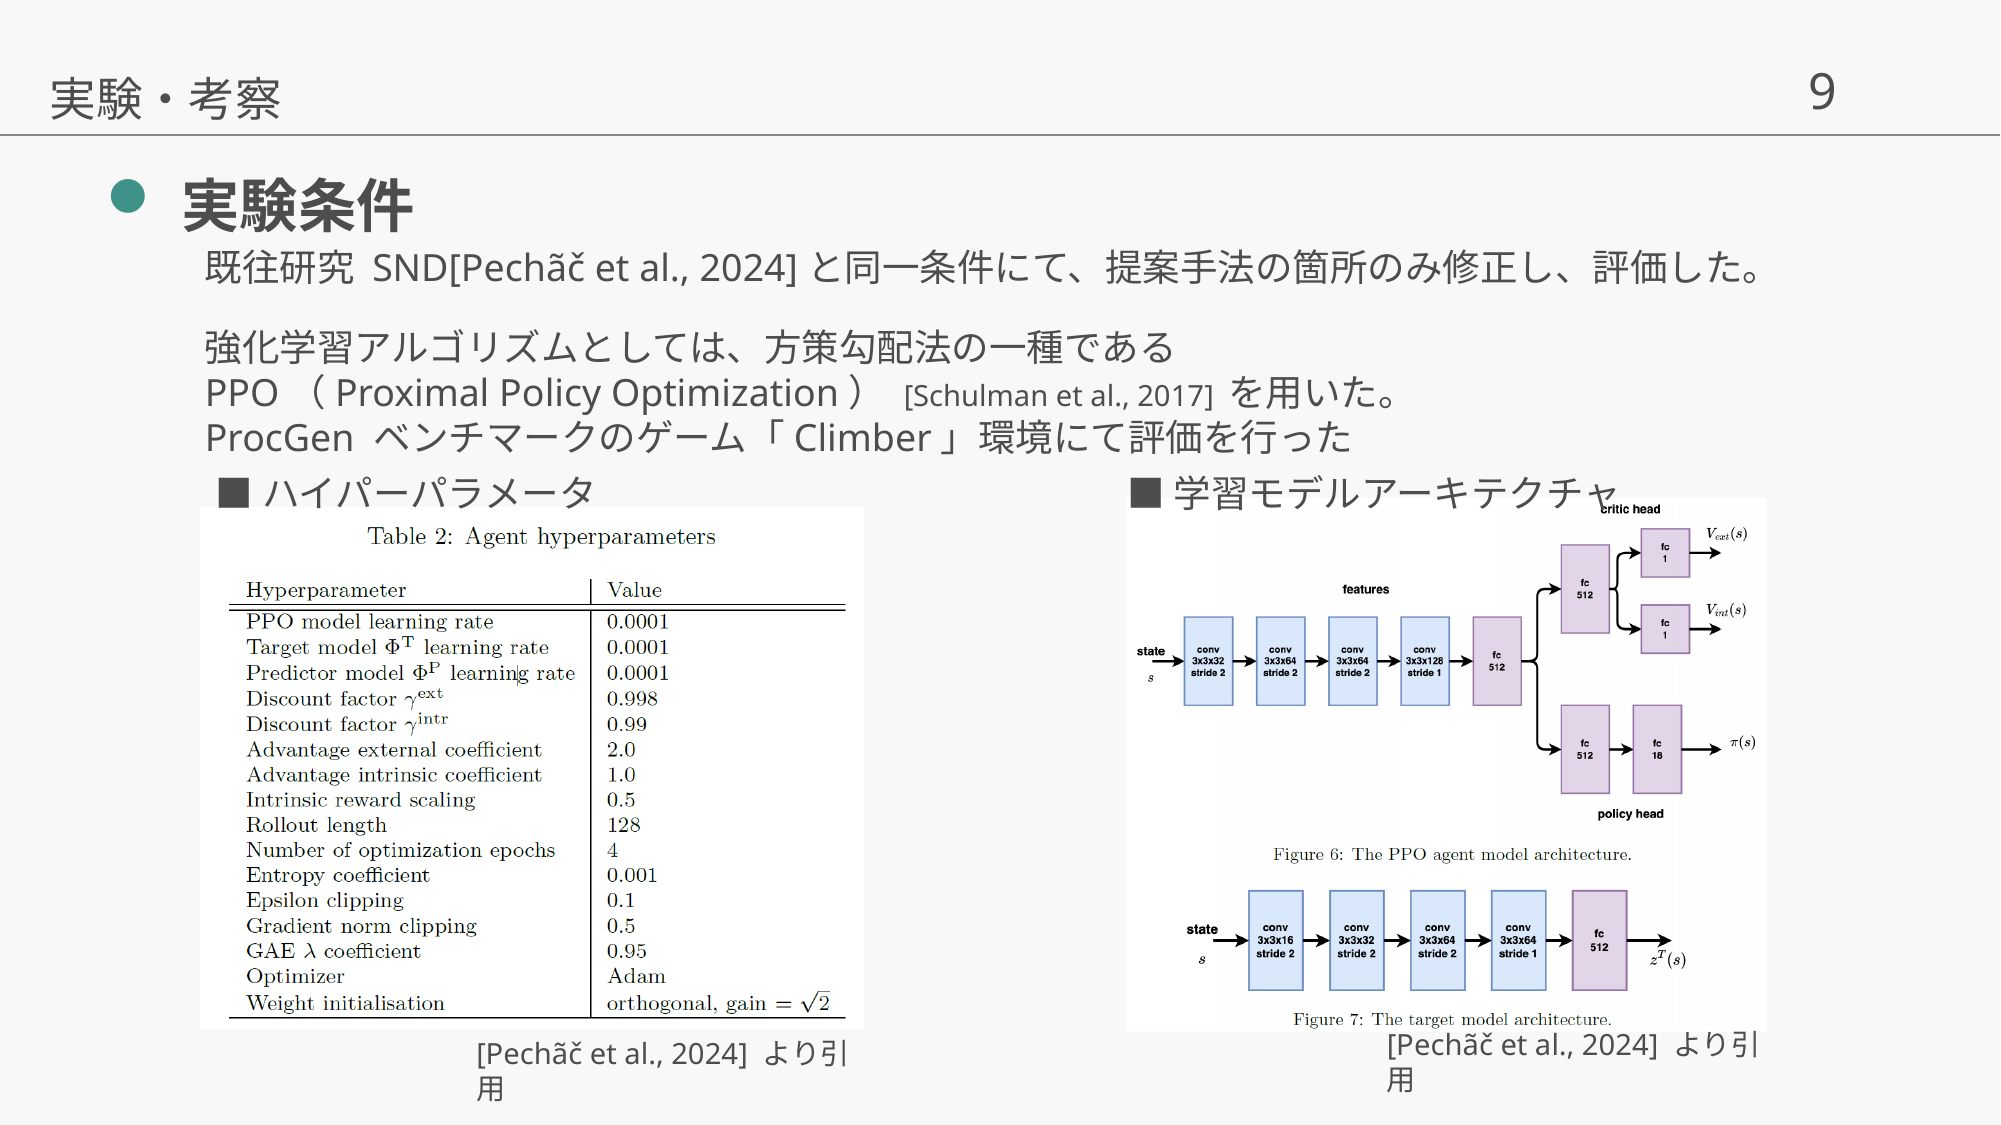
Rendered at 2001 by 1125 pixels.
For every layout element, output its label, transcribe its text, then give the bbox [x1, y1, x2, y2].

text_box ■ハイパーパラメータ [200, 462, 619, 507]
list 実験・考察 [34, 57, 1914, 135]
text_box 既往研究 SND[Pechãč et al., 2024]と同一条件にて、提案手法の箇所のみ修正し、評価した。 [189, 236, 1812, 297]
text_box 強化学習アルゴリズムとしては、方策勾配法の一種である PPO（Proximal Policy Optimization） [Schulman et al., 2017] を用いた。 ProcGen ベンチマークのゲーム「Climber」環境にて評価を行った [189, 316, 1845, 467]
list 実験条件 [91, 154, 1913, 252]
picture [200, 507, 864, 1029]
text_box ■学習モデルアーキテクチャ [1112, 462, 1752, 523]
text_box [Pechãč et al., 2024] より引用 [1372, 1019, 1799, 1104]
picture [1126, 498, 1767, 1032]
text_box [Pechãč et al., 2024] より引用 [461, 1028, 889, 1113]
